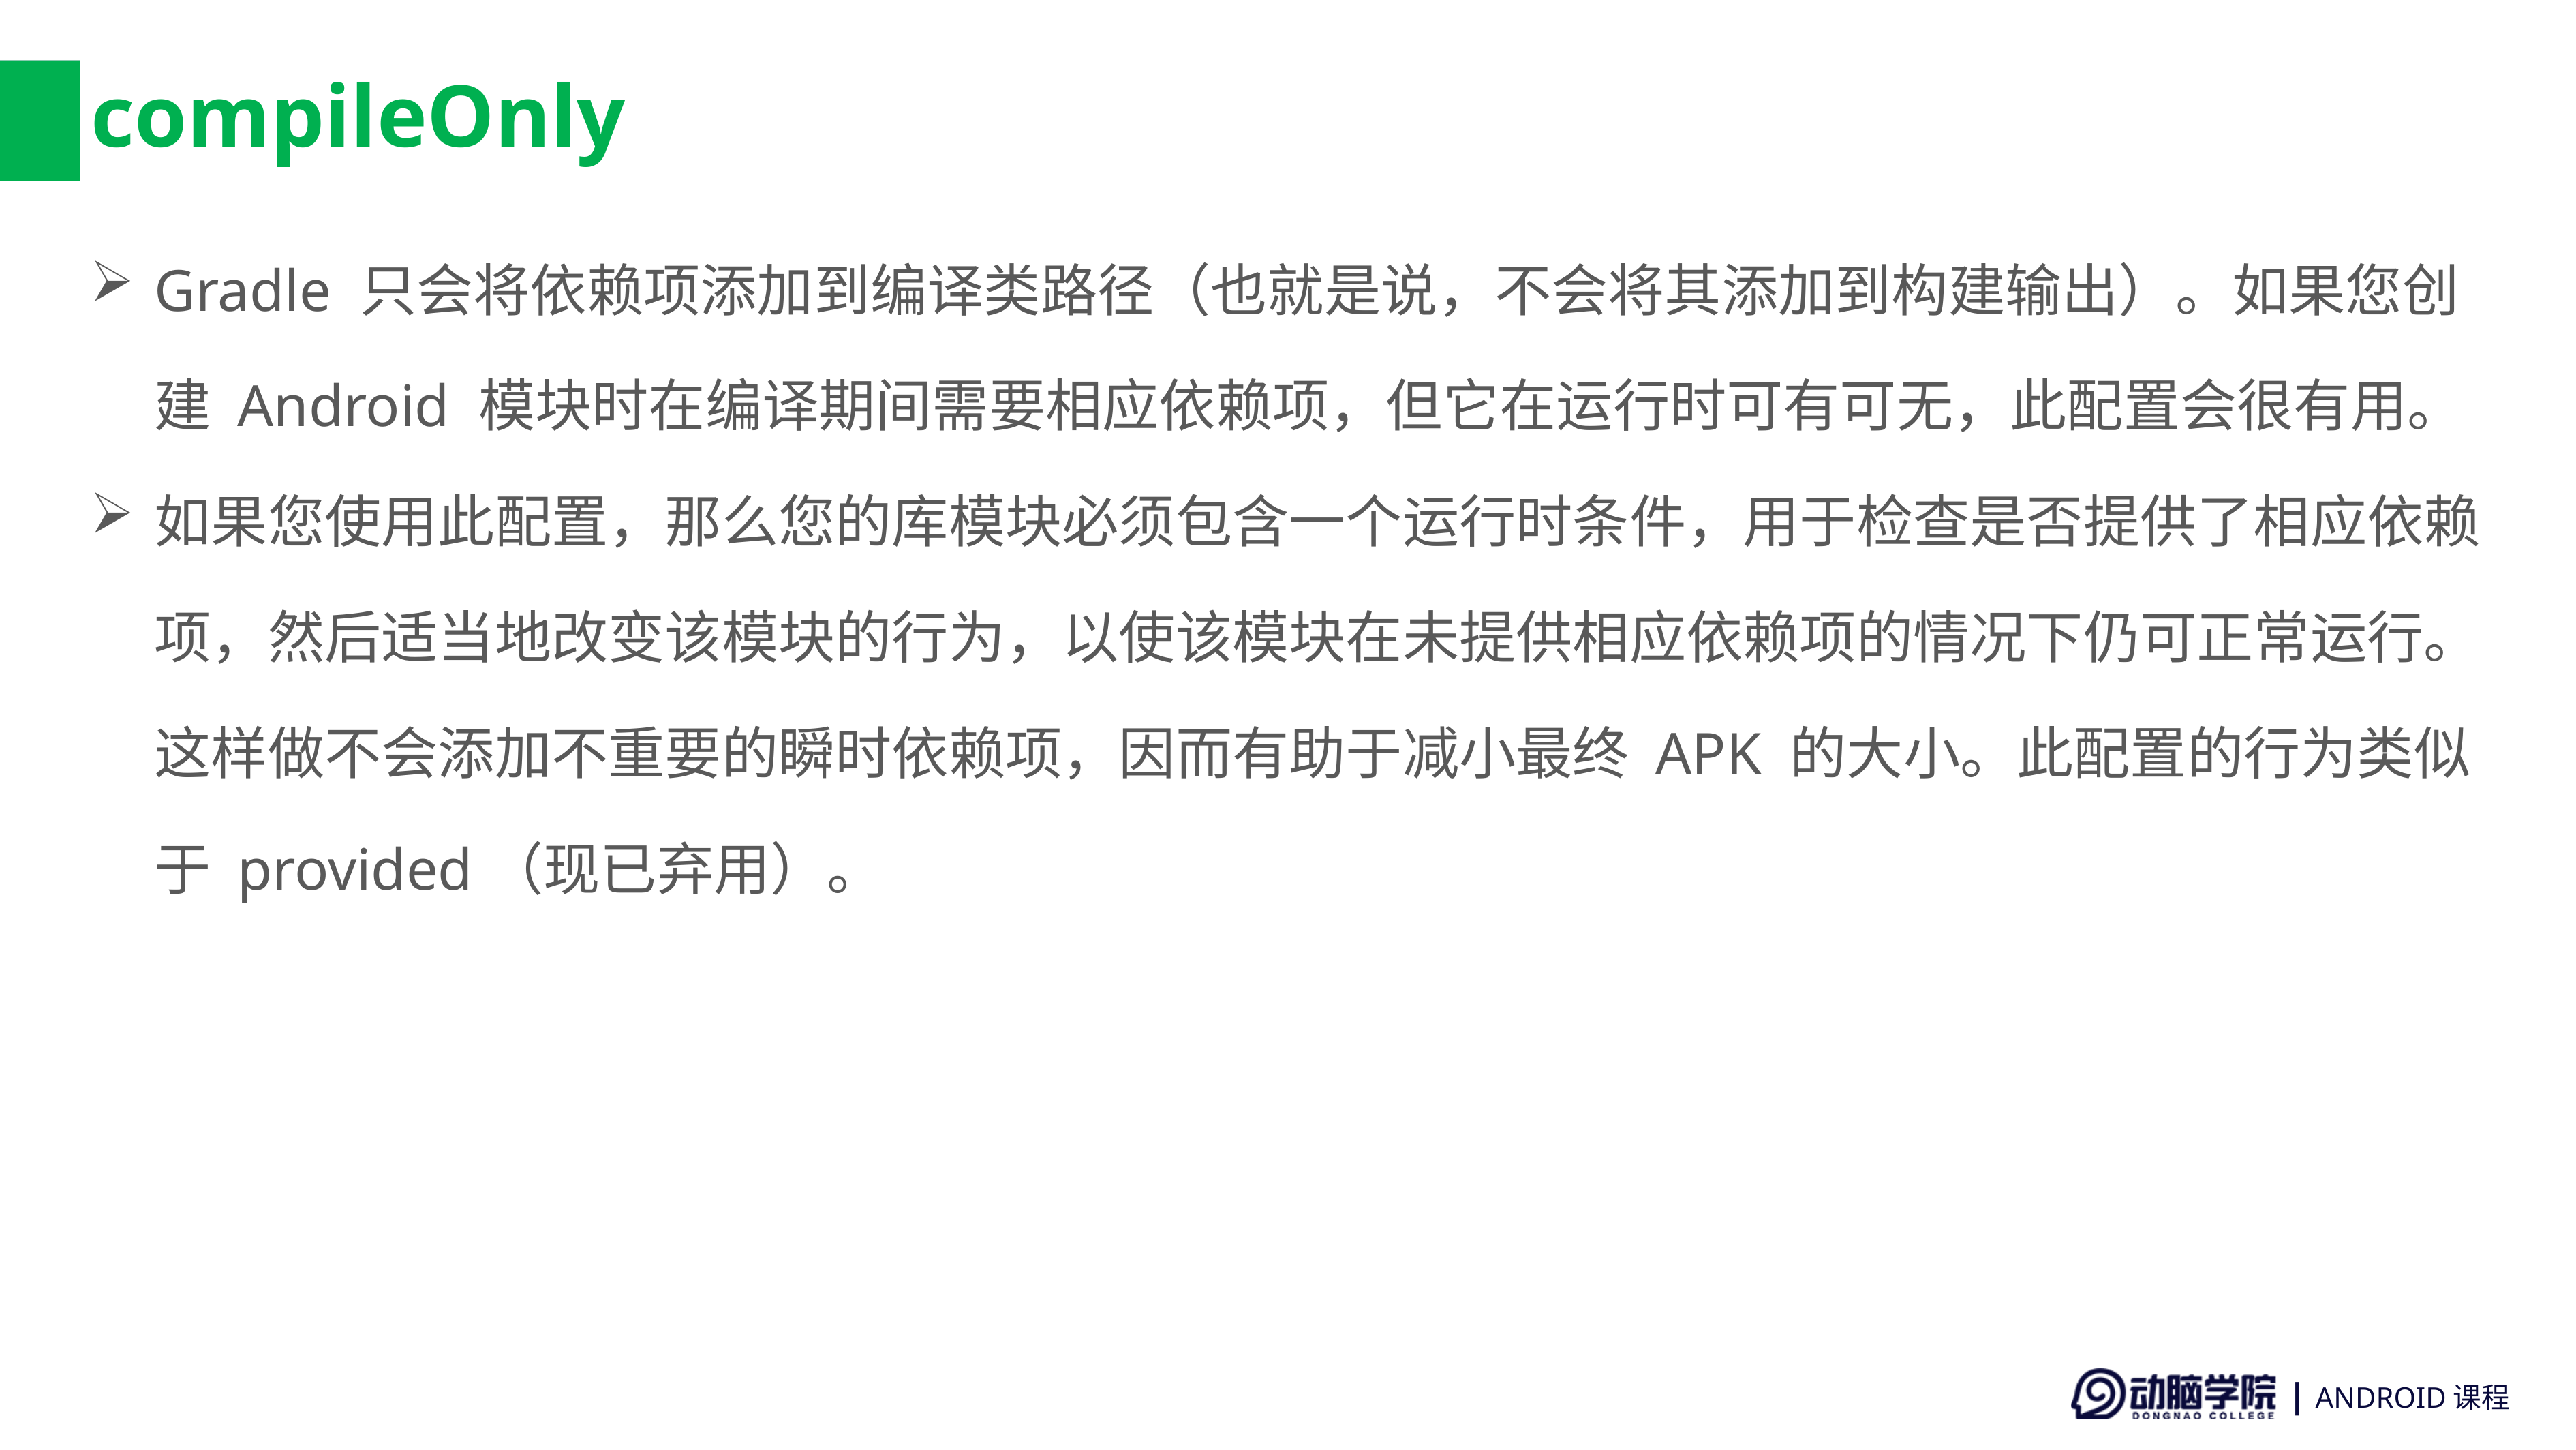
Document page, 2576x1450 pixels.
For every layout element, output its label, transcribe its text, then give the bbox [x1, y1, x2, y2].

text_box Gradle 只会将依赖项添加到编译类路径（也就是说，不会将其添加到构建输出）。如果您创建 Android 模块时在编译期间需要相应依赖项，但它在运行时可有可无，此配置会很有用。 如果您使用此配置，那么您的库模块必须包含一个运行时条件，用于检查是否提供了相应依赖项，然后适当地改变该模块的行为，以使该模块在未提供相应依赖项的情况下仍可正常运行。这样做不会添加不重要的瞬时依赖项，因而有助于减小最终 APK 的大小。此配置的行为类似于 provided（现已弃用）。 [80, 201, 2502, 907]
title compileOnly [80, 58, 2496, 181]
picture [2071, 1368, 2278, 1421]
